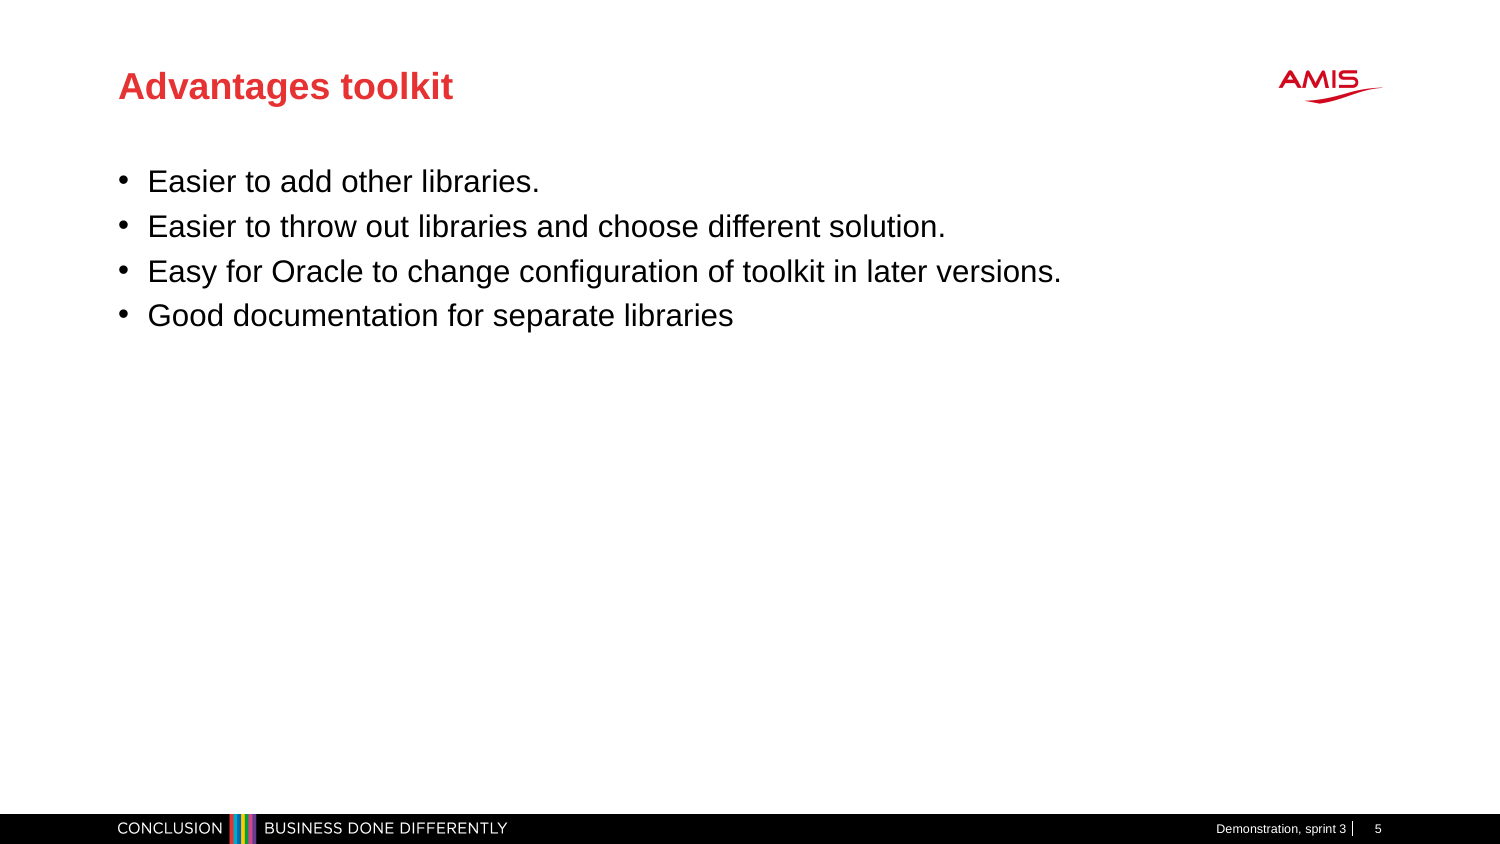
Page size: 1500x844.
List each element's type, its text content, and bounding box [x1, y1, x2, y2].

slide_number 5 [1358, 820, 1382, 839]
list Easier to add other libraries. Easier to throw out libraries and choose different solution. Easy for Oracle to change configuration of toolkit in later versions. Good documentation for separate libraries [118, 153, 1205, 774]
title Advantages toolkit [118, 47, 1205, 130]
picture [0, 814, 236, 844]
picture [1205, 58, 1388, 106]
footer Demonstration, sprint 3 [814, 820, 1347, 839]
picture [239, 814, 1500, 844]
